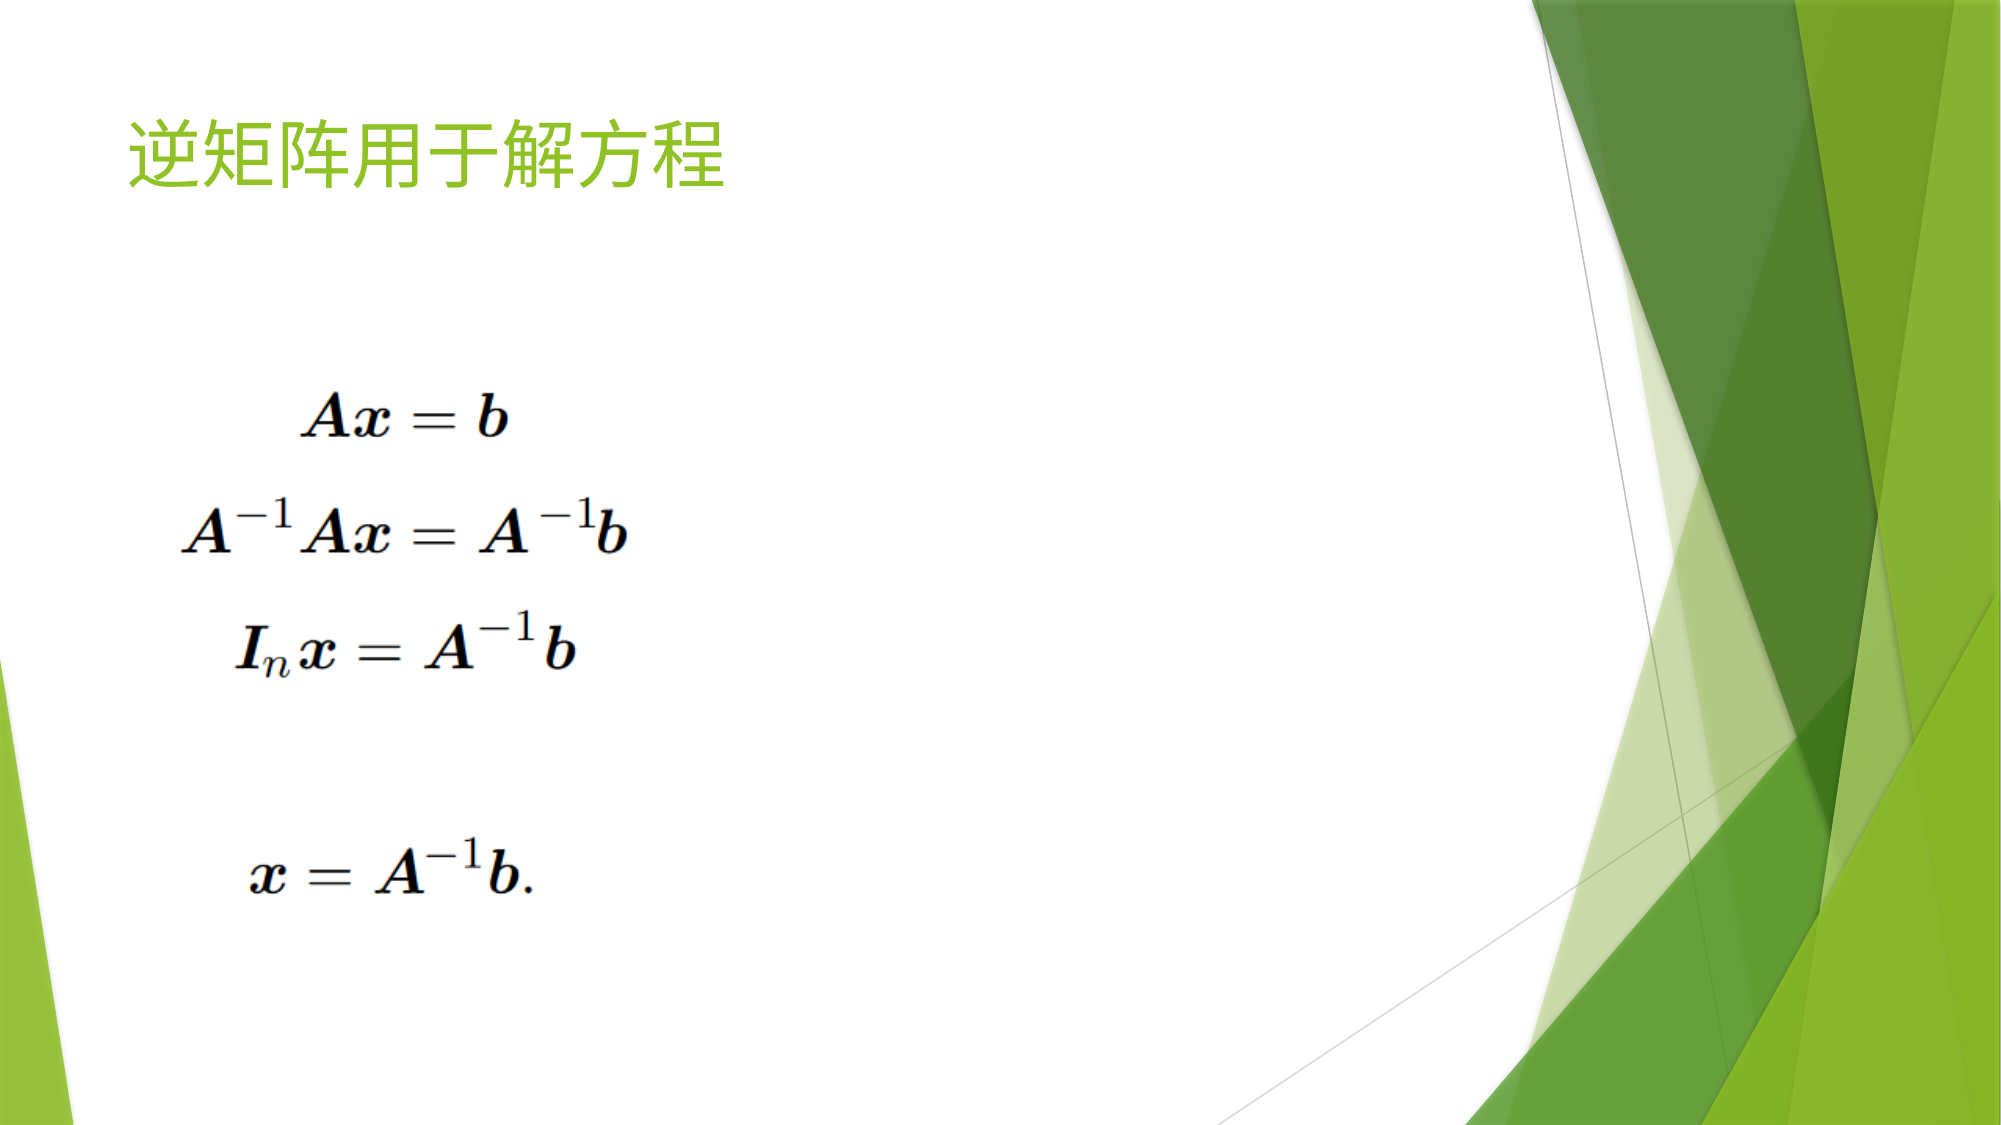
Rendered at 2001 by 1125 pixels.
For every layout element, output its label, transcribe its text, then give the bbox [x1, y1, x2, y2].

picture [231, 810, 543, 930]
title 逆矩阵用于解方程 [111, 99, 1522, 317]
picture [174, 361, 644, 696]
